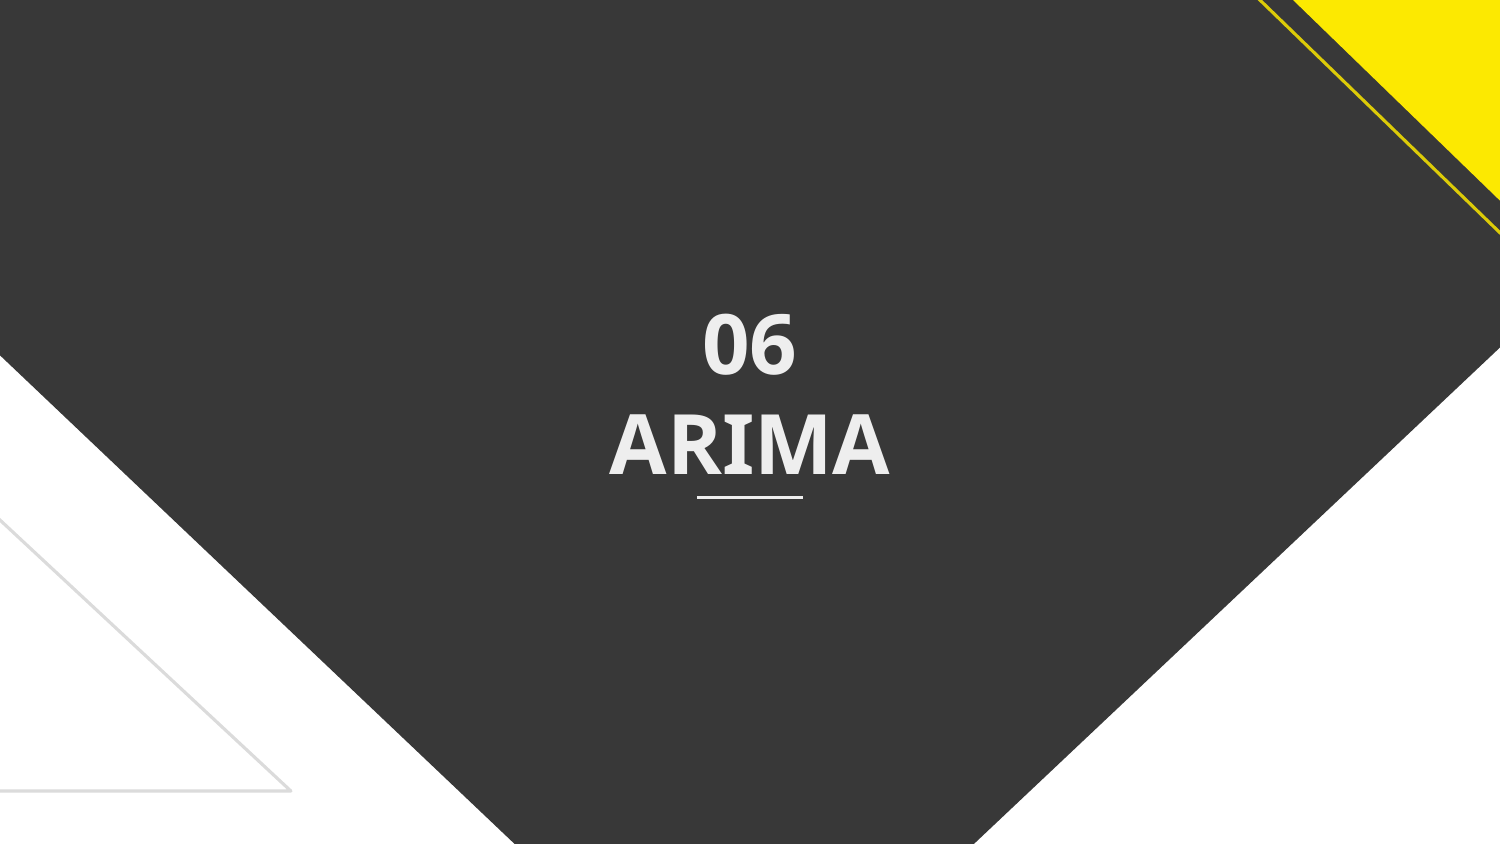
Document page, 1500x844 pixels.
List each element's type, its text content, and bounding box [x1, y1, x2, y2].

title 06 ARIMA [283, 275, 1217, 491]
